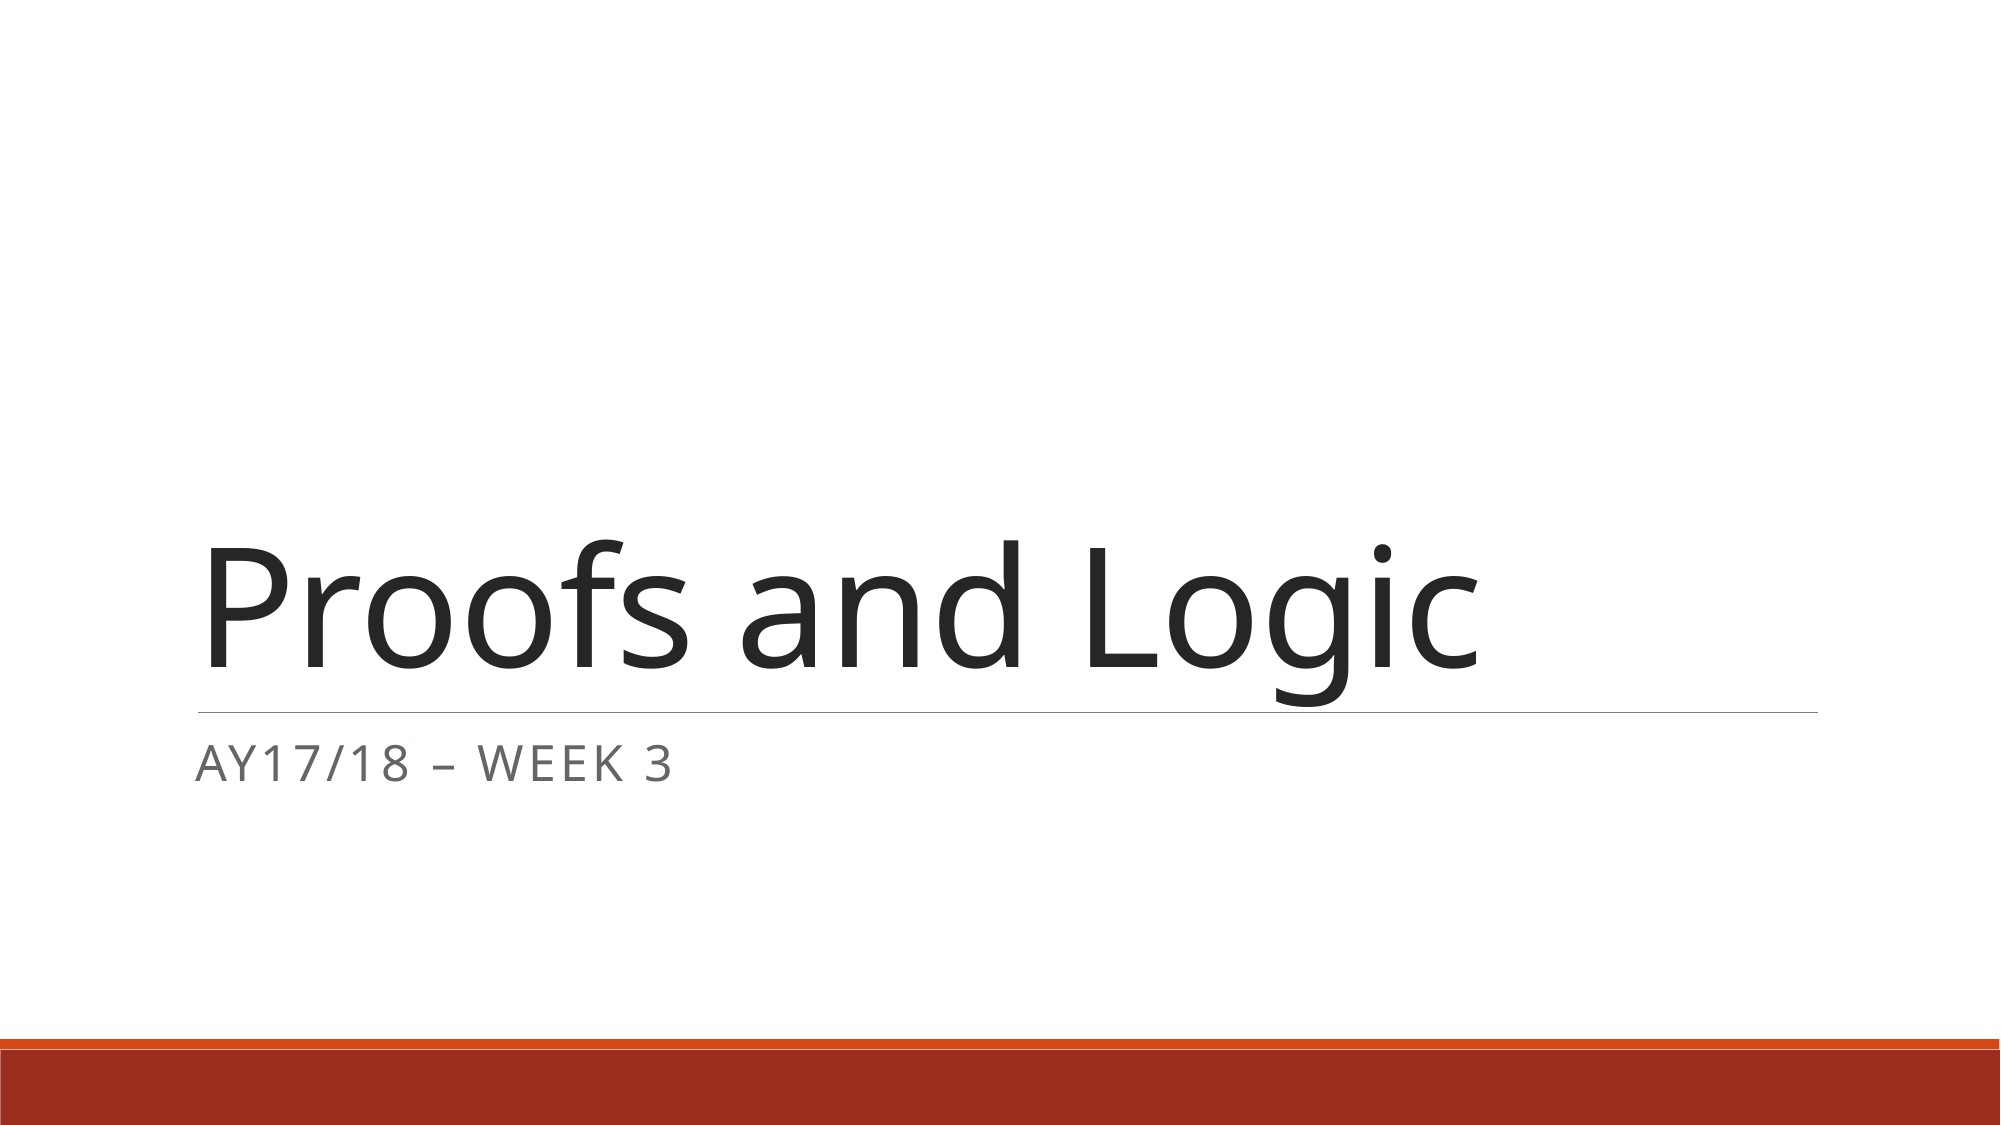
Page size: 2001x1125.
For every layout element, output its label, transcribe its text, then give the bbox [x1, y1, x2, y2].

subtitle AY17/18 – week 3 [180, 730, 1831, 919]
title Proofs and Logic [180, 124, 1830, 710]
